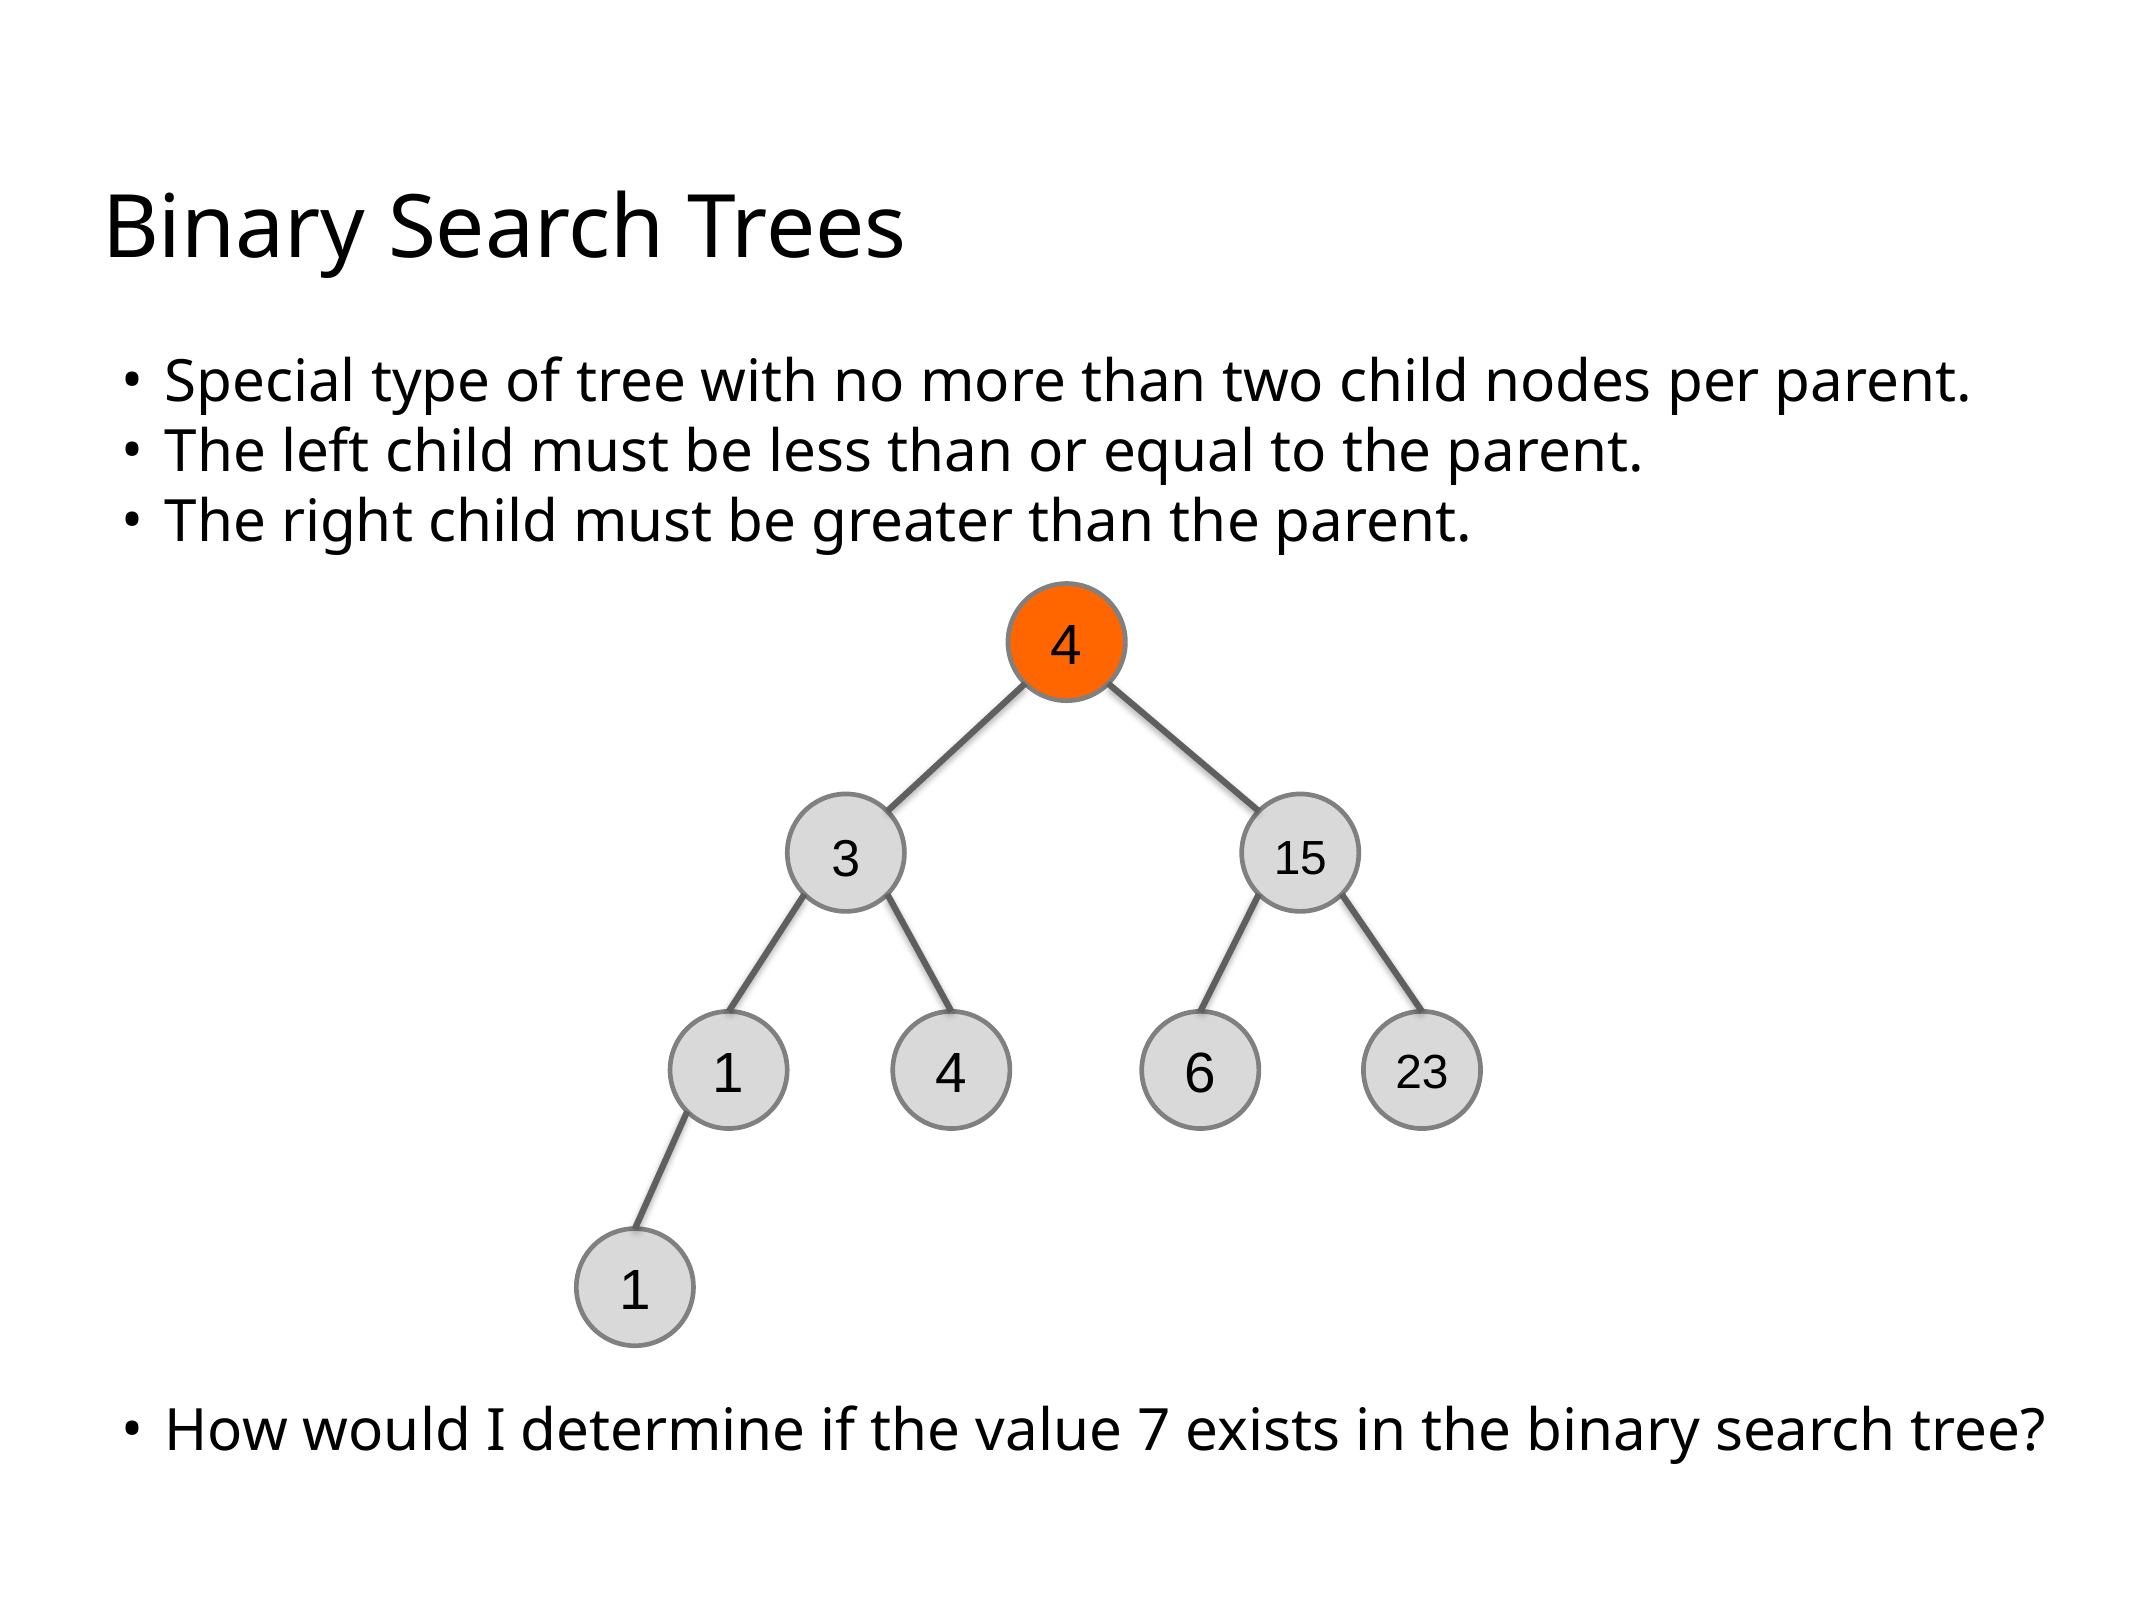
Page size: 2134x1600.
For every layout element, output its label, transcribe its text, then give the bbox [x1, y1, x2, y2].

text_box 1 [667, 1009, 790, 1131]
text_box 4 [890, 1009, 1012, 1131]
text_box 23 [1361, 1009, 1483, 1131]
list Special type of tree with no more than two child nodes per parent. The left child must be less than or equal to the parent. The right child must be greater than the parent. How would I determine if the value 7 exists in the binary search tree? [112, 334, 2059, 650]
text_box 15 [1239, 791, 1361, 914]
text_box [725, 893, 802, 1012]
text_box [1107, 683, 1260, 812]
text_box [1341, 894, 1423, 1012]
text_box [886, 683, 1026, 812]
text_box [1200, 894, 1260, 1012]
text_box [884, 893, 949, 1012]
text_box 4 [1005, 581, 1128, 703]
title Binary Search Trees [93, 0, 2040, 284]
text_box 6 [1139, 1009, 1261, 1131]
text_box 1 [574, 1226, 696, 1348]
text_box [634, 1111, 688, 1229]
text_box 3 [785, 791, 907, 914]
